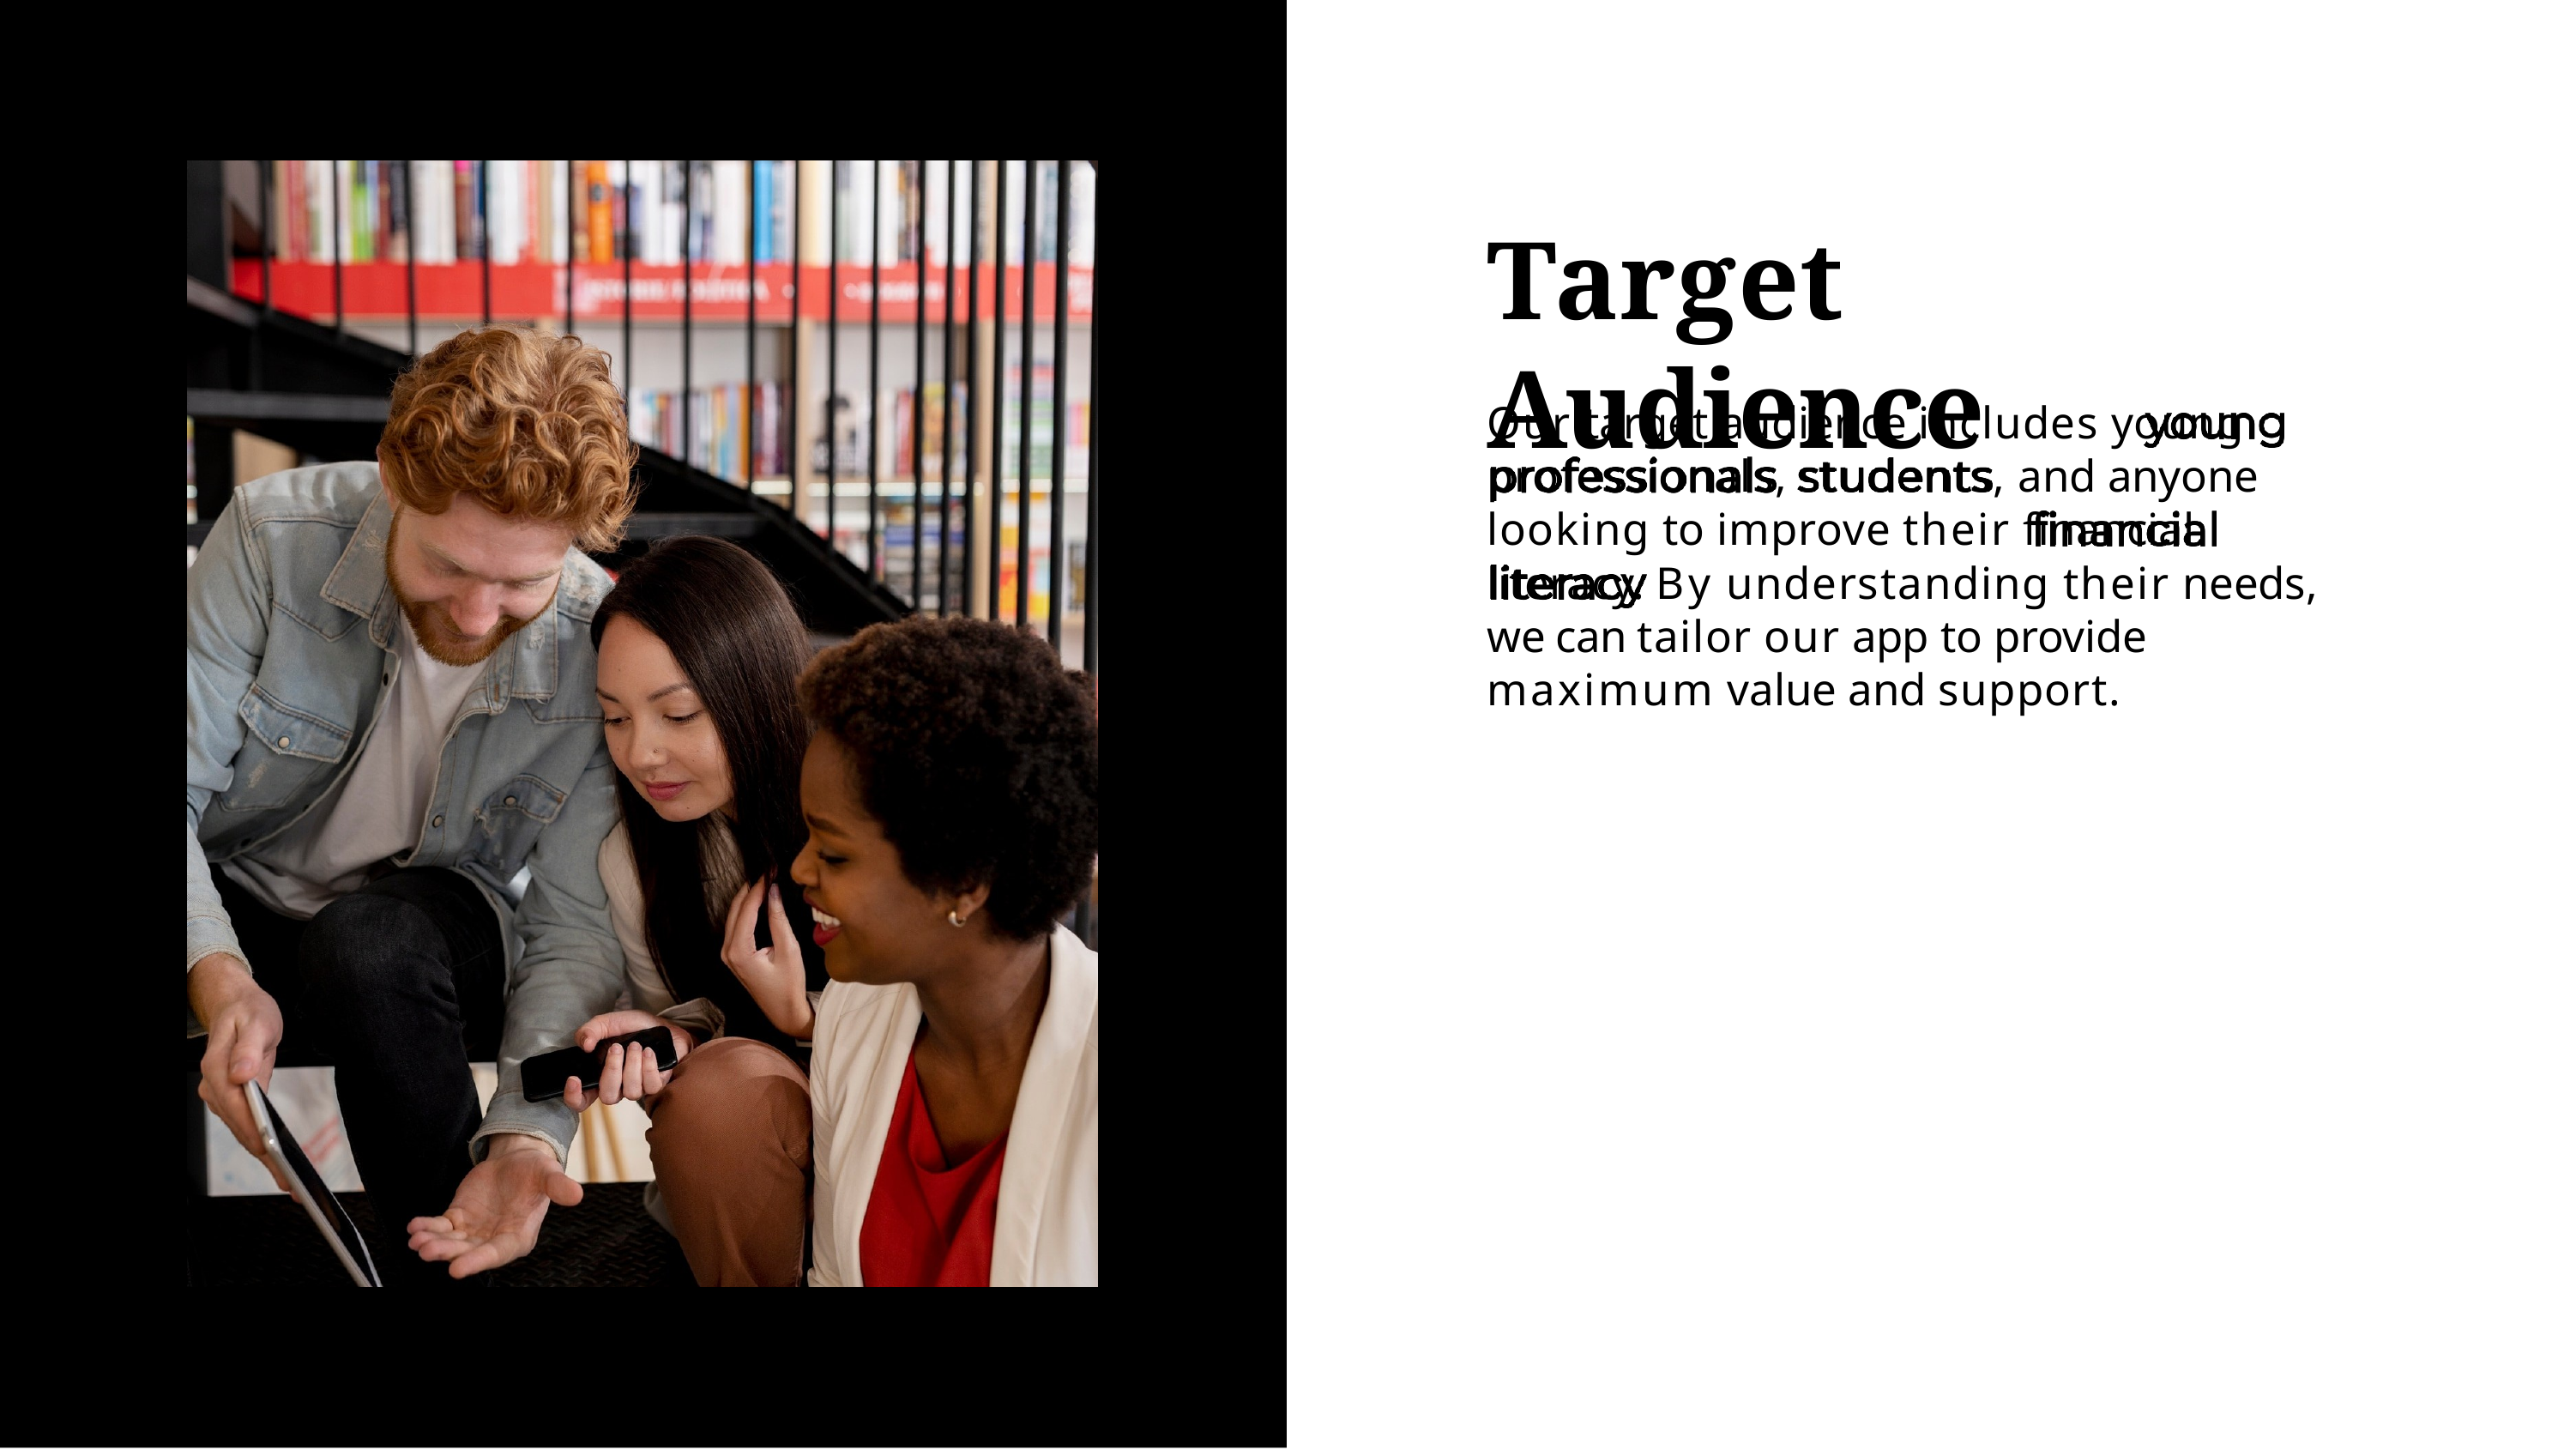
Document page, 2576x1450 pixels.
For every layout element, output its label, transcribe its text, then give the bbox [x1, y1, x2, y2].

picture [2144, 413, 2284, 448]
picture [2031, 511, 2217, 547]
picture [1796, 456, 1993, 492]
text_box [0, 0, 1288, 1448]
picture [1491, 564, 1648, 608]
text_box Our target audience includes young professionals, students, and anyone looking to improve their ﬁnancial literacy. By understanding their needs, we can tailor our app to provide maximum value and support. [1485, 392, 2340, 715]
title Target Audience [1485, 210, 2290, 392]
picture [1491, 456, 1777, 501]
